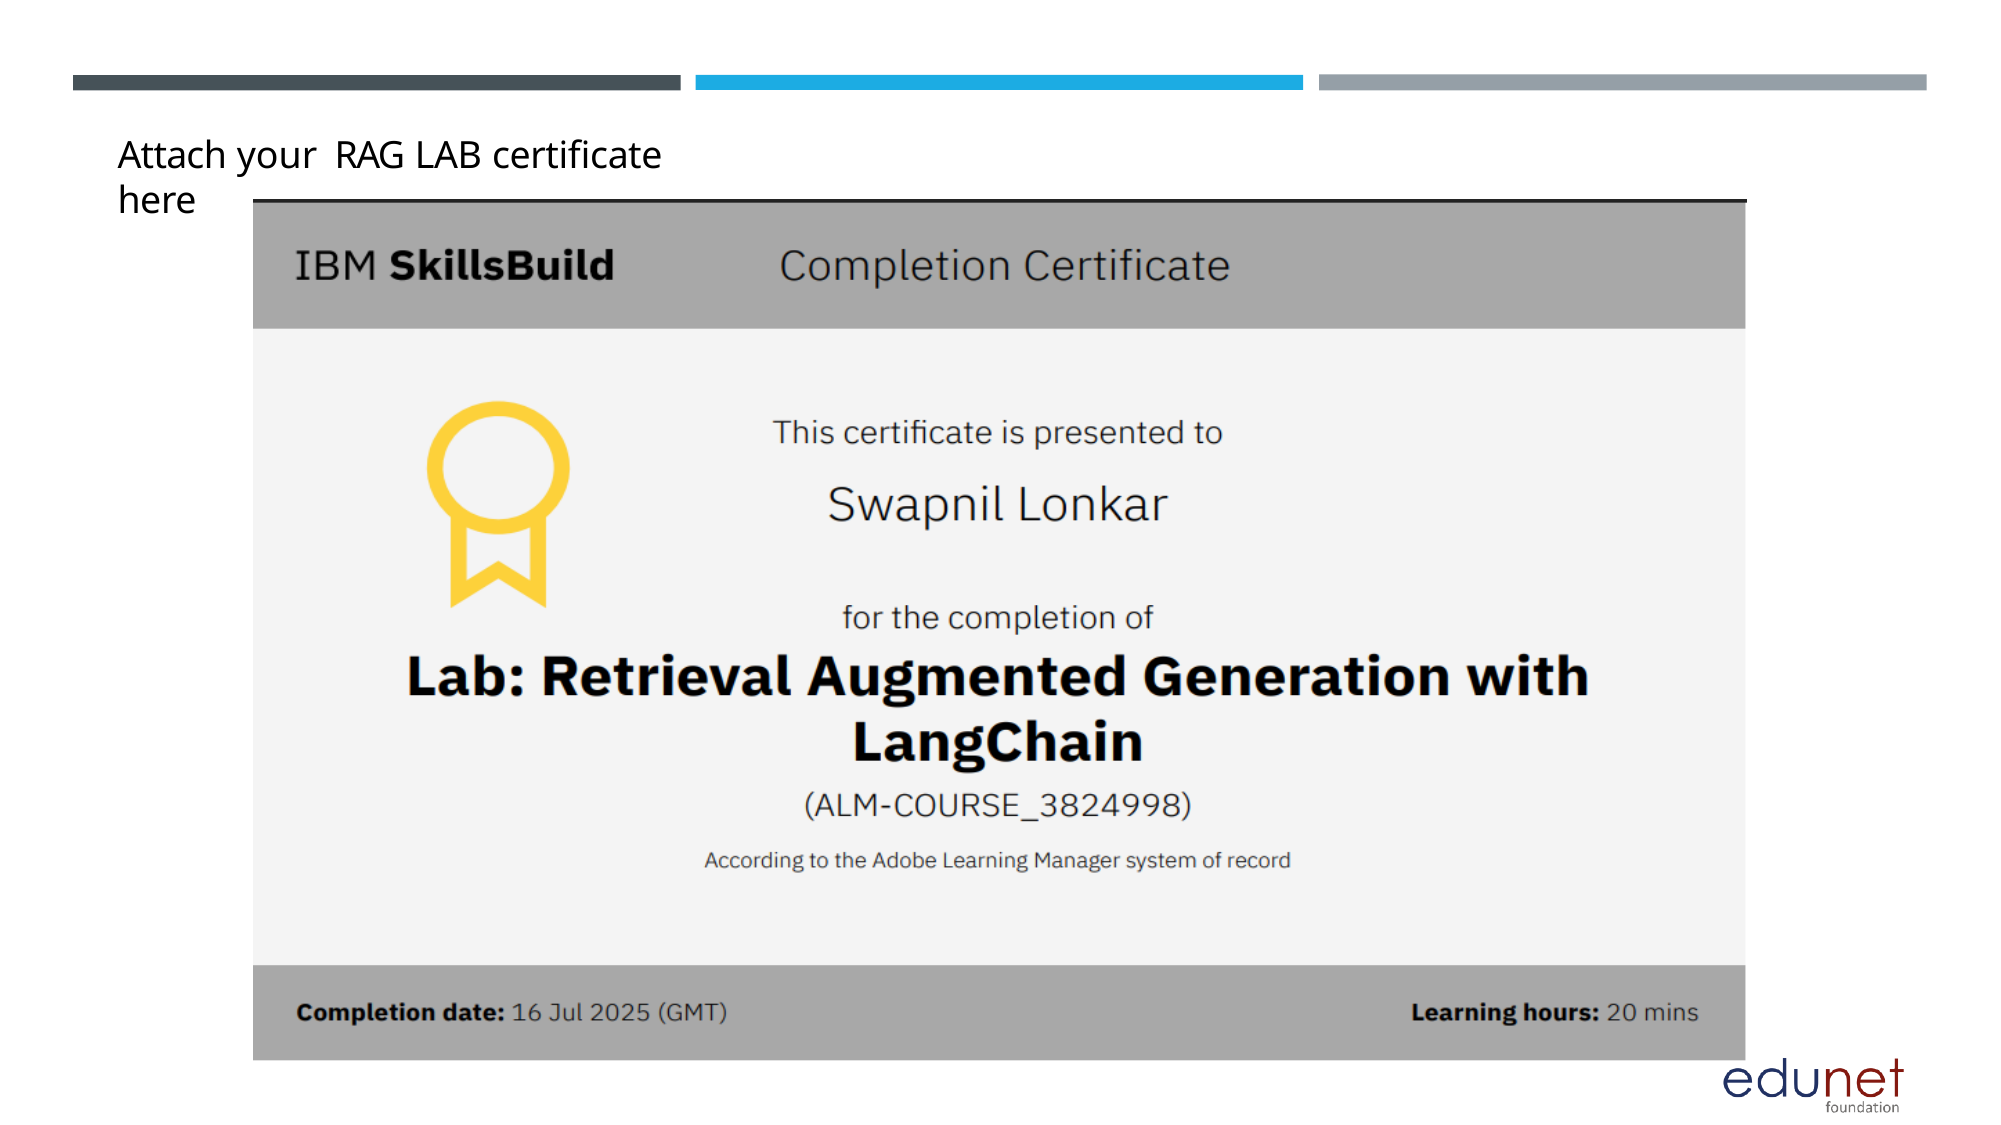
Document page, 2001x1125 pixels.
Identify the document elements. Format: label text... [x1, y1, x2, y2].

text_box Attach your RAG LAB certificate here [115, 129, 701, 222]
picture [252, 199, 1904, 1113]
